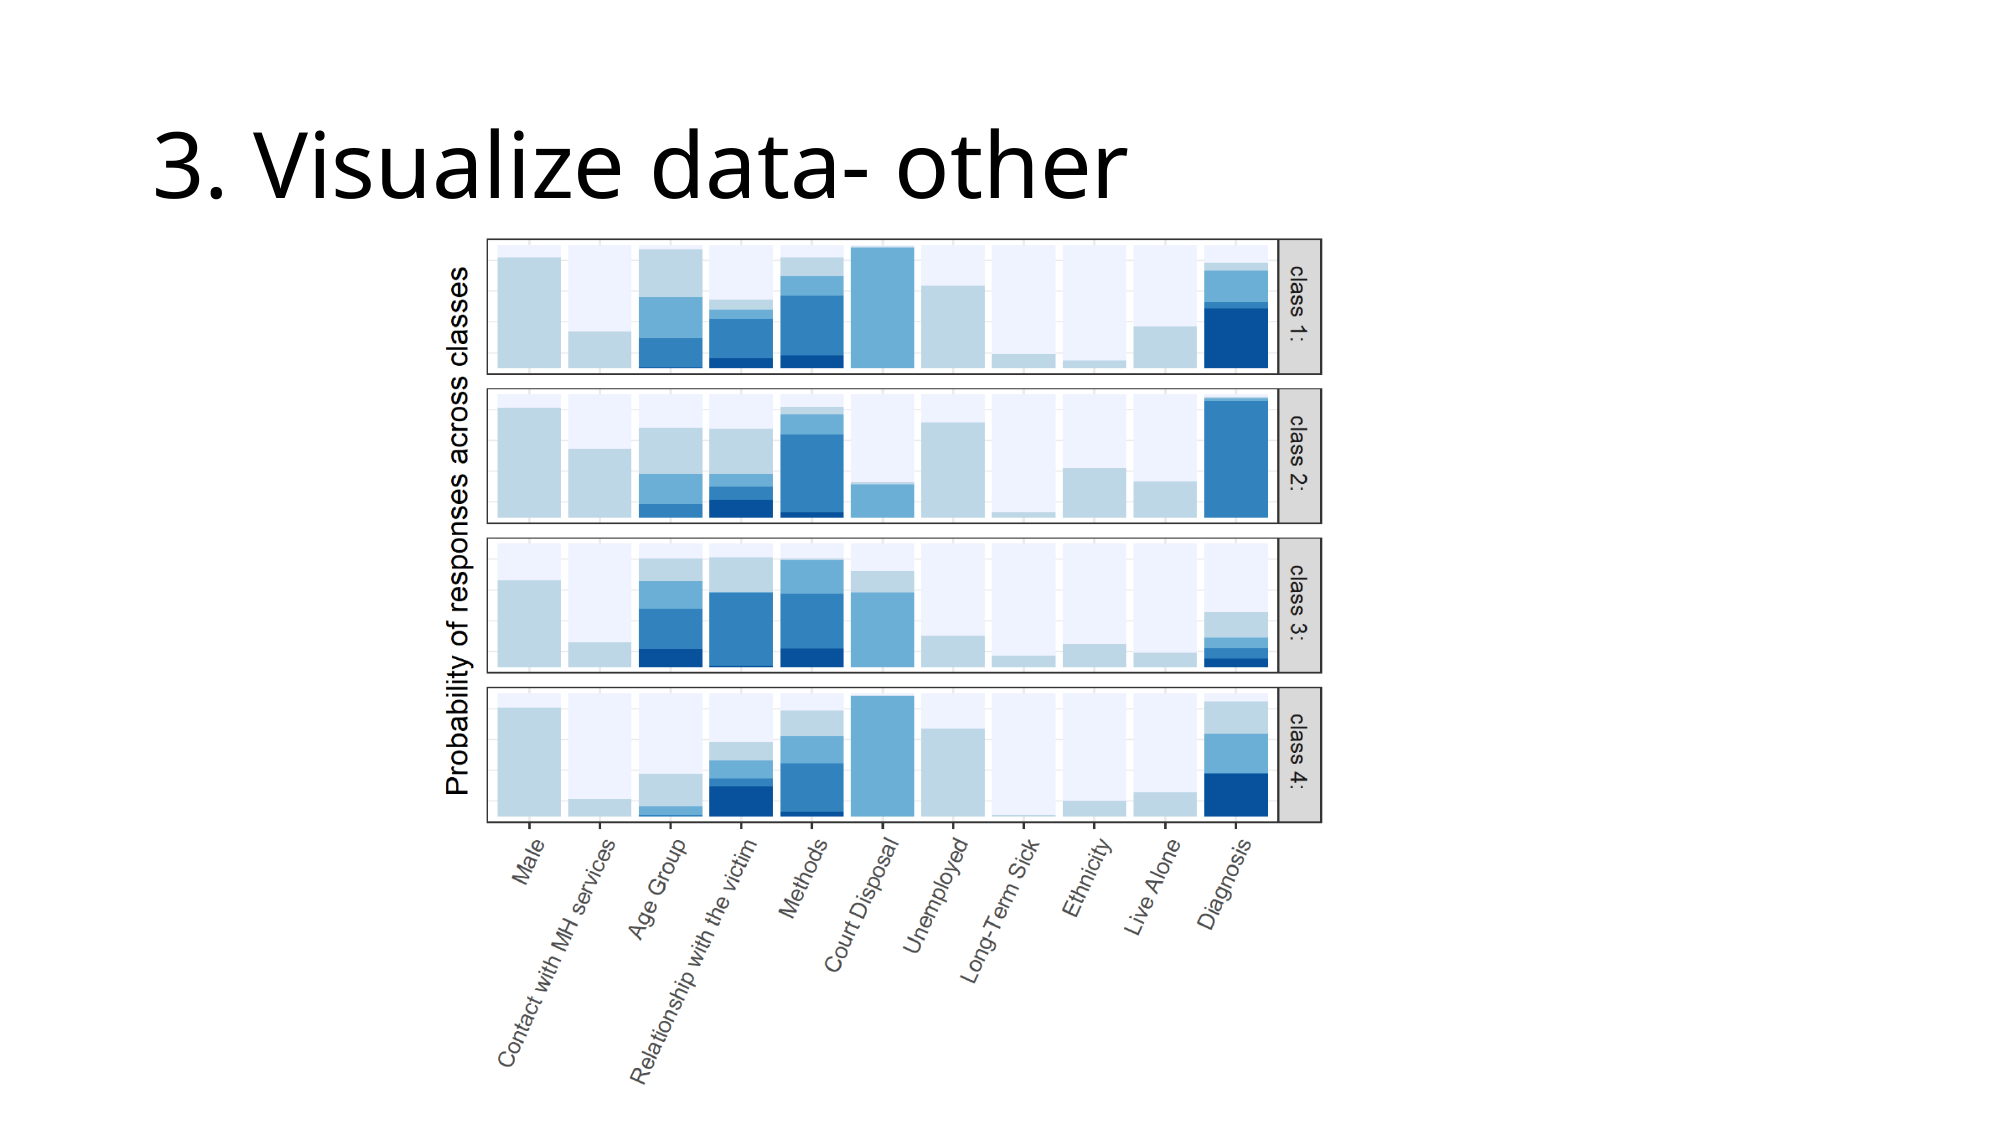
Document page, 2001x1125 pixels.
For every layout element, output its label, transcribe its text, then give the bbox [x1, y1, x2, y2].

title 3. Visualize data- other [137, 59, 1863, 278]
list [431, 225, 1335, 1125]
